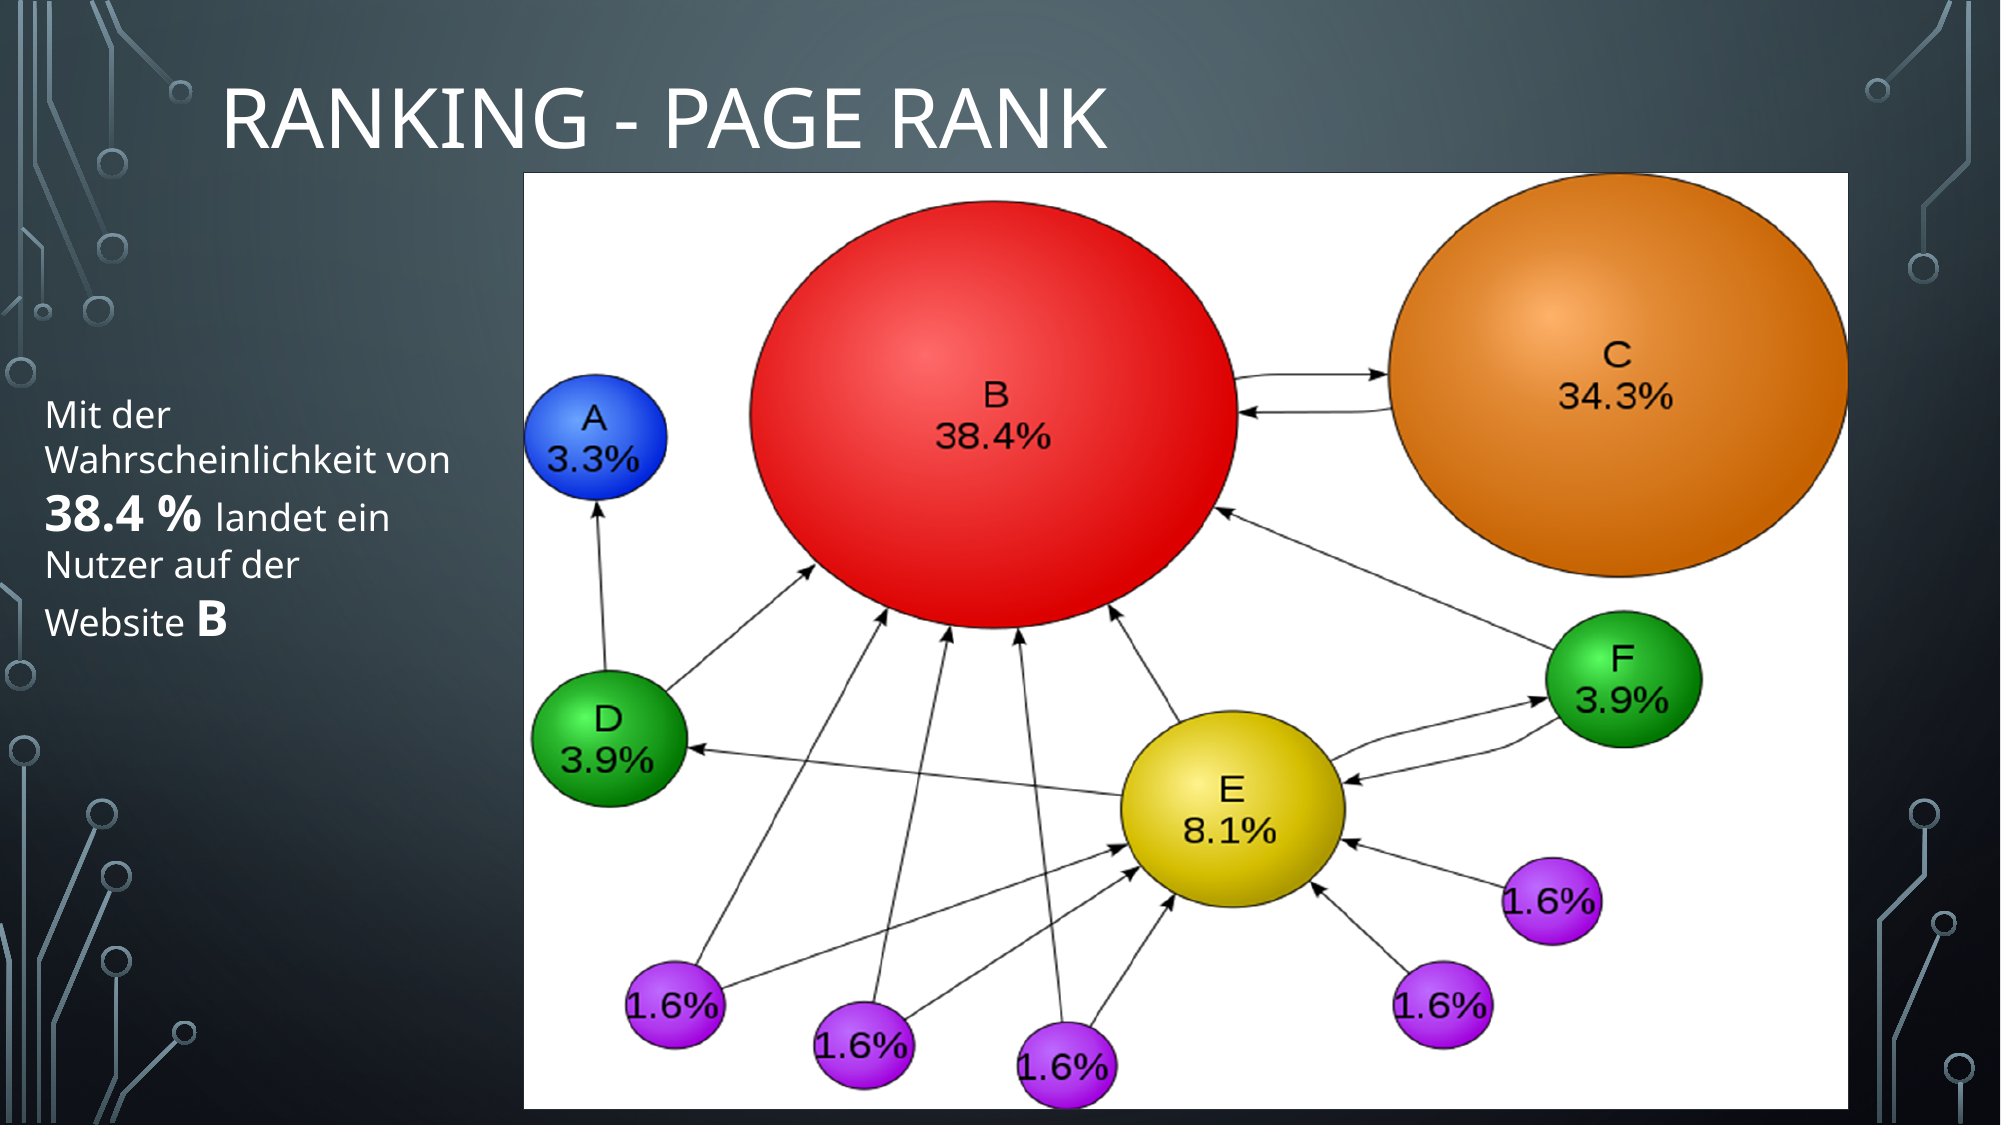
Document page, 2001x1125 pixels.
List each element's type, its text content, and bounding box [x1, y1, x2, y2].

title Ranking - Page Rank [205, 0, 1831, 243]
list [523, 172, 1849, 1111]
text_box Mit der Wahrscheinlichkeit von 38.4 % landet ein Nutzer auf der Website B [29, 383, 507, 654]
